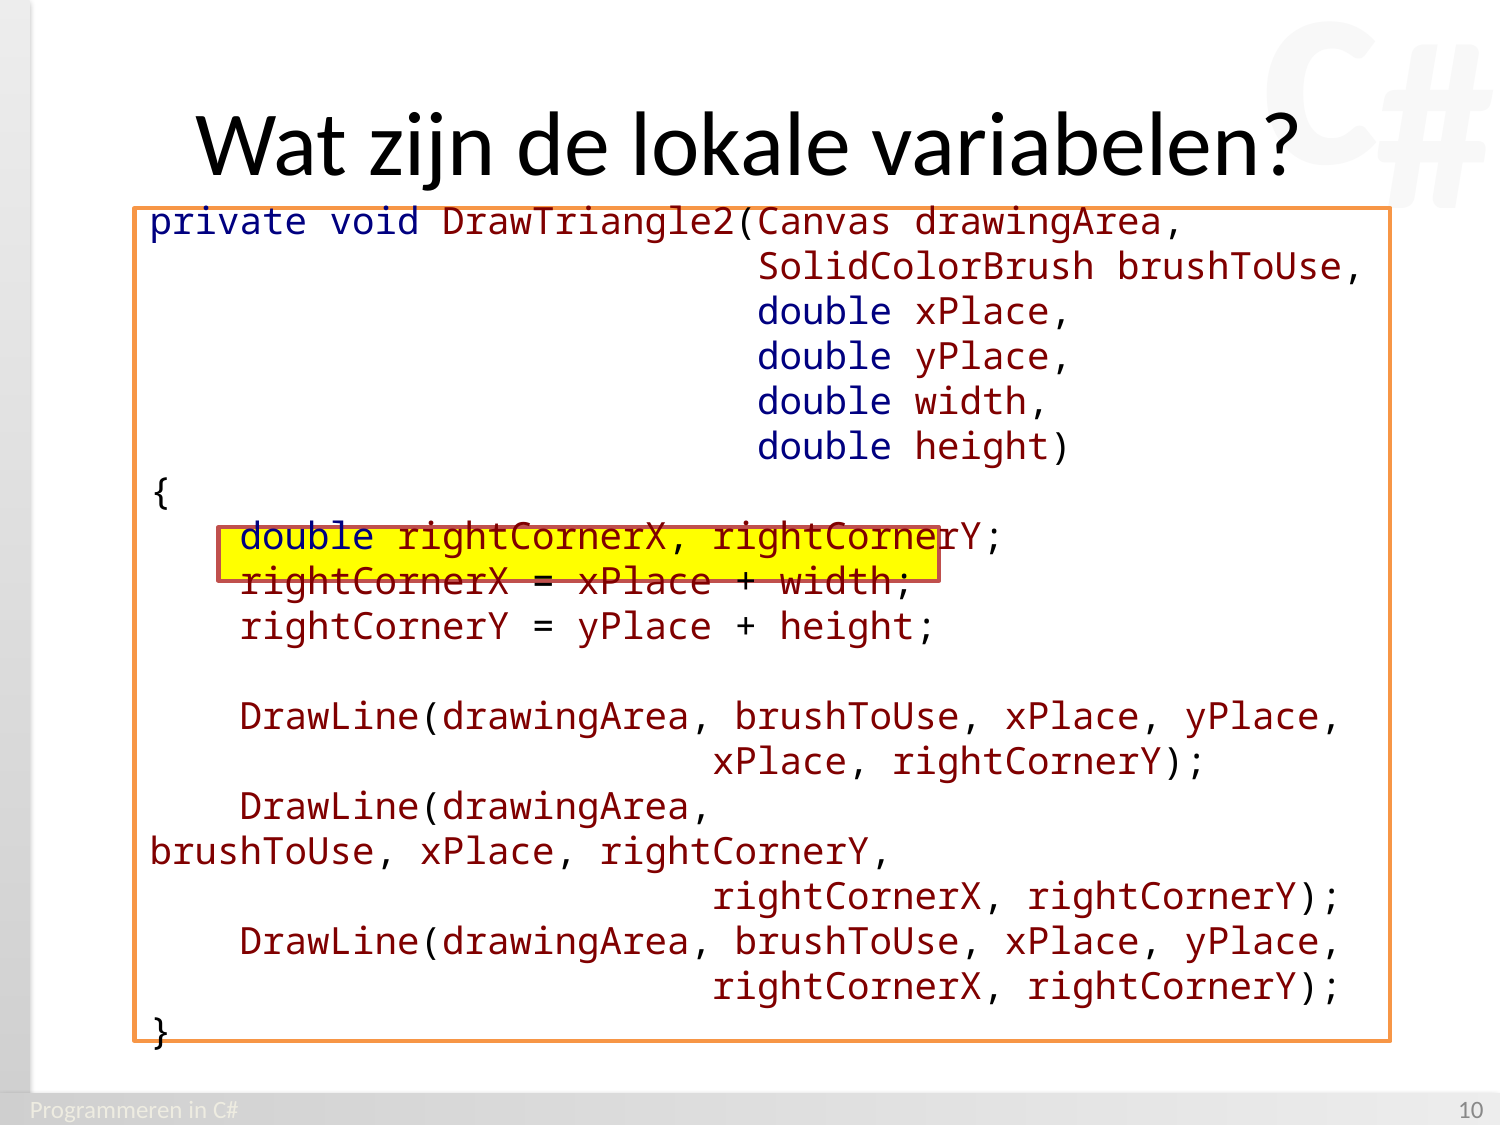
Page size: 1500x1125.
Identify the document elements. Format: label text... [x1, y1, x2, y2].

footer Programmeren in C# [0, 1078, 372, 1125]
slide_number ‹#› [1148, 1078, 1499, 1125]
title Wat zijn de lokale variabelen? [75, 45, 1425, 233]
text_box private void DrawTriangle2(Canvas drawingArea, SolidColorBrush brushToUse, double xPlace, double yPlace, double width, double height) { double rightCornerX, rightCornerY; rightCornerX = xPlace + width; rightCornerY = yPlace + height; DrawLine(drawingArea, brushToUse, xPlace, yPlace, xPlace, rightCornerY); DrawLine(drawingArea, brushToUse, xPlace, rightCornerY, rightCornerX, rightCornerY); DrawLine(drawingArea, brushToUse, xPlace, yPlace, rightCornerX, rightCornerY); } [134, 208, 1391, 1042]
